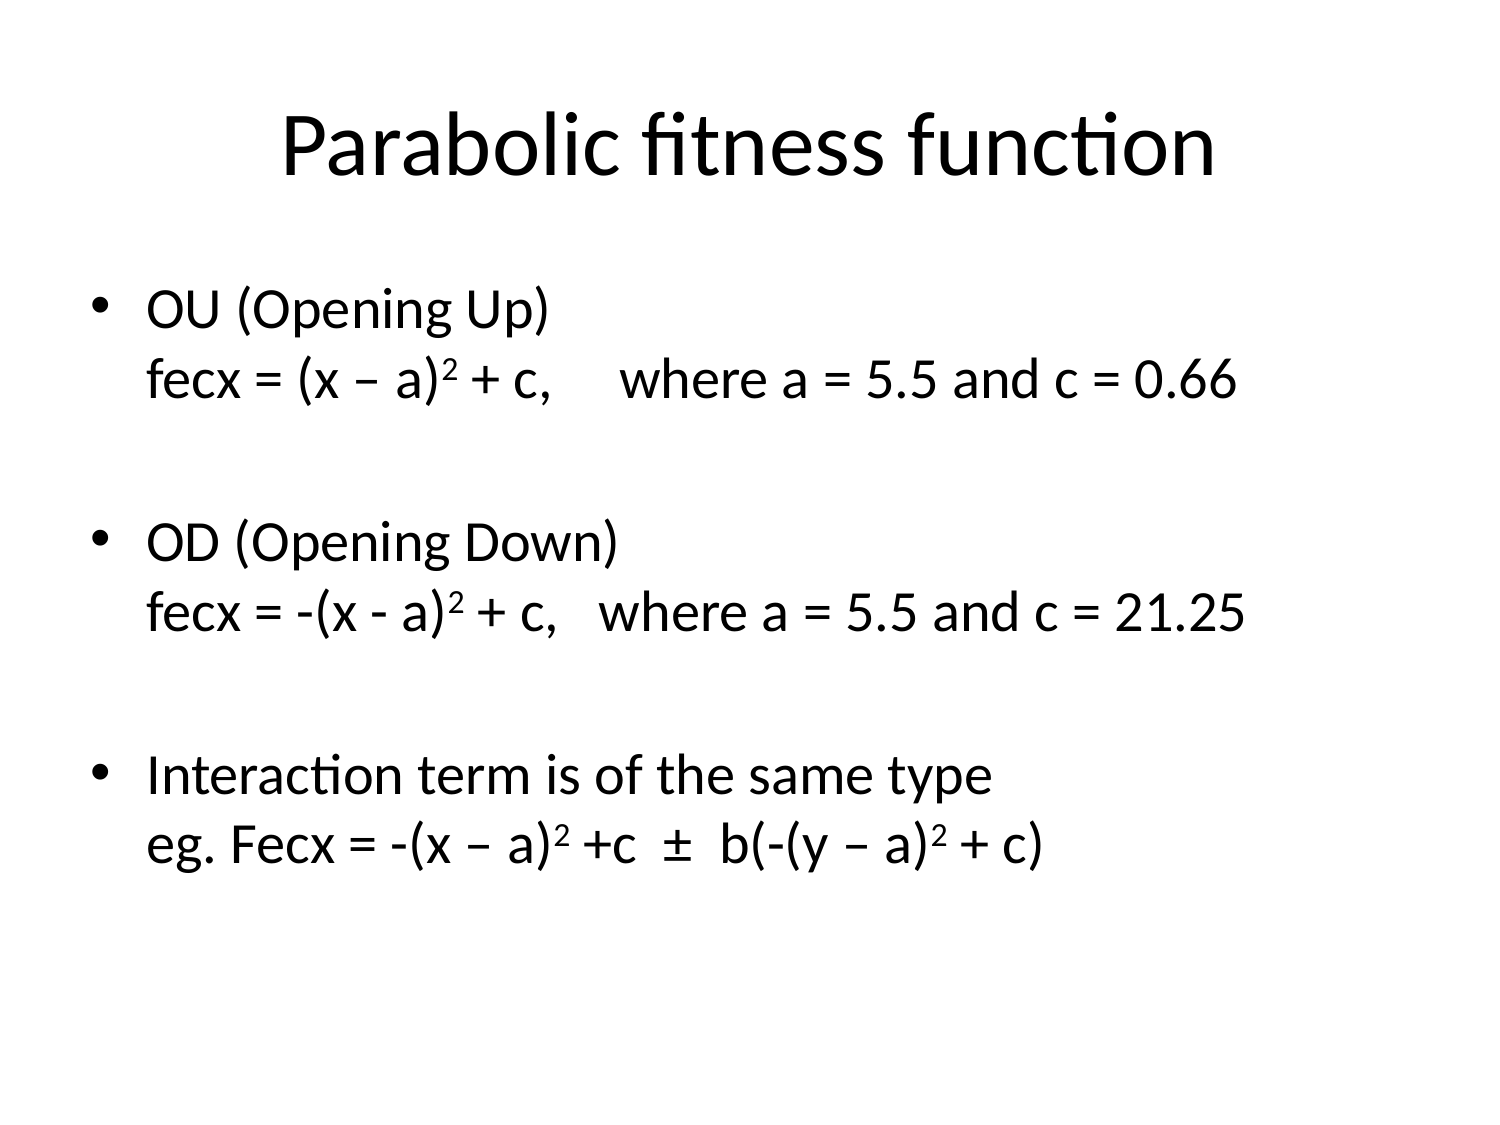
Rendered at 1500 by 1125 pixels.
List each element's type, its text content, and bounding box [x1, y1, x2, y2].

title Parabolic fitness function [75, 45, 1425, 233]
list OU (Opening Up) fecx = (x – a)2 + c, where a = 5.5 and c = 0.66 OD (Opening Down) fecx = -(x - a)2 + c, where a = 5.5 and c = 21.25 Interaction term is of the same type eg. Fecx = -(x – a)2 +c ± b(-(y – a)2 + c) [75, 262, 1425, 1005]
